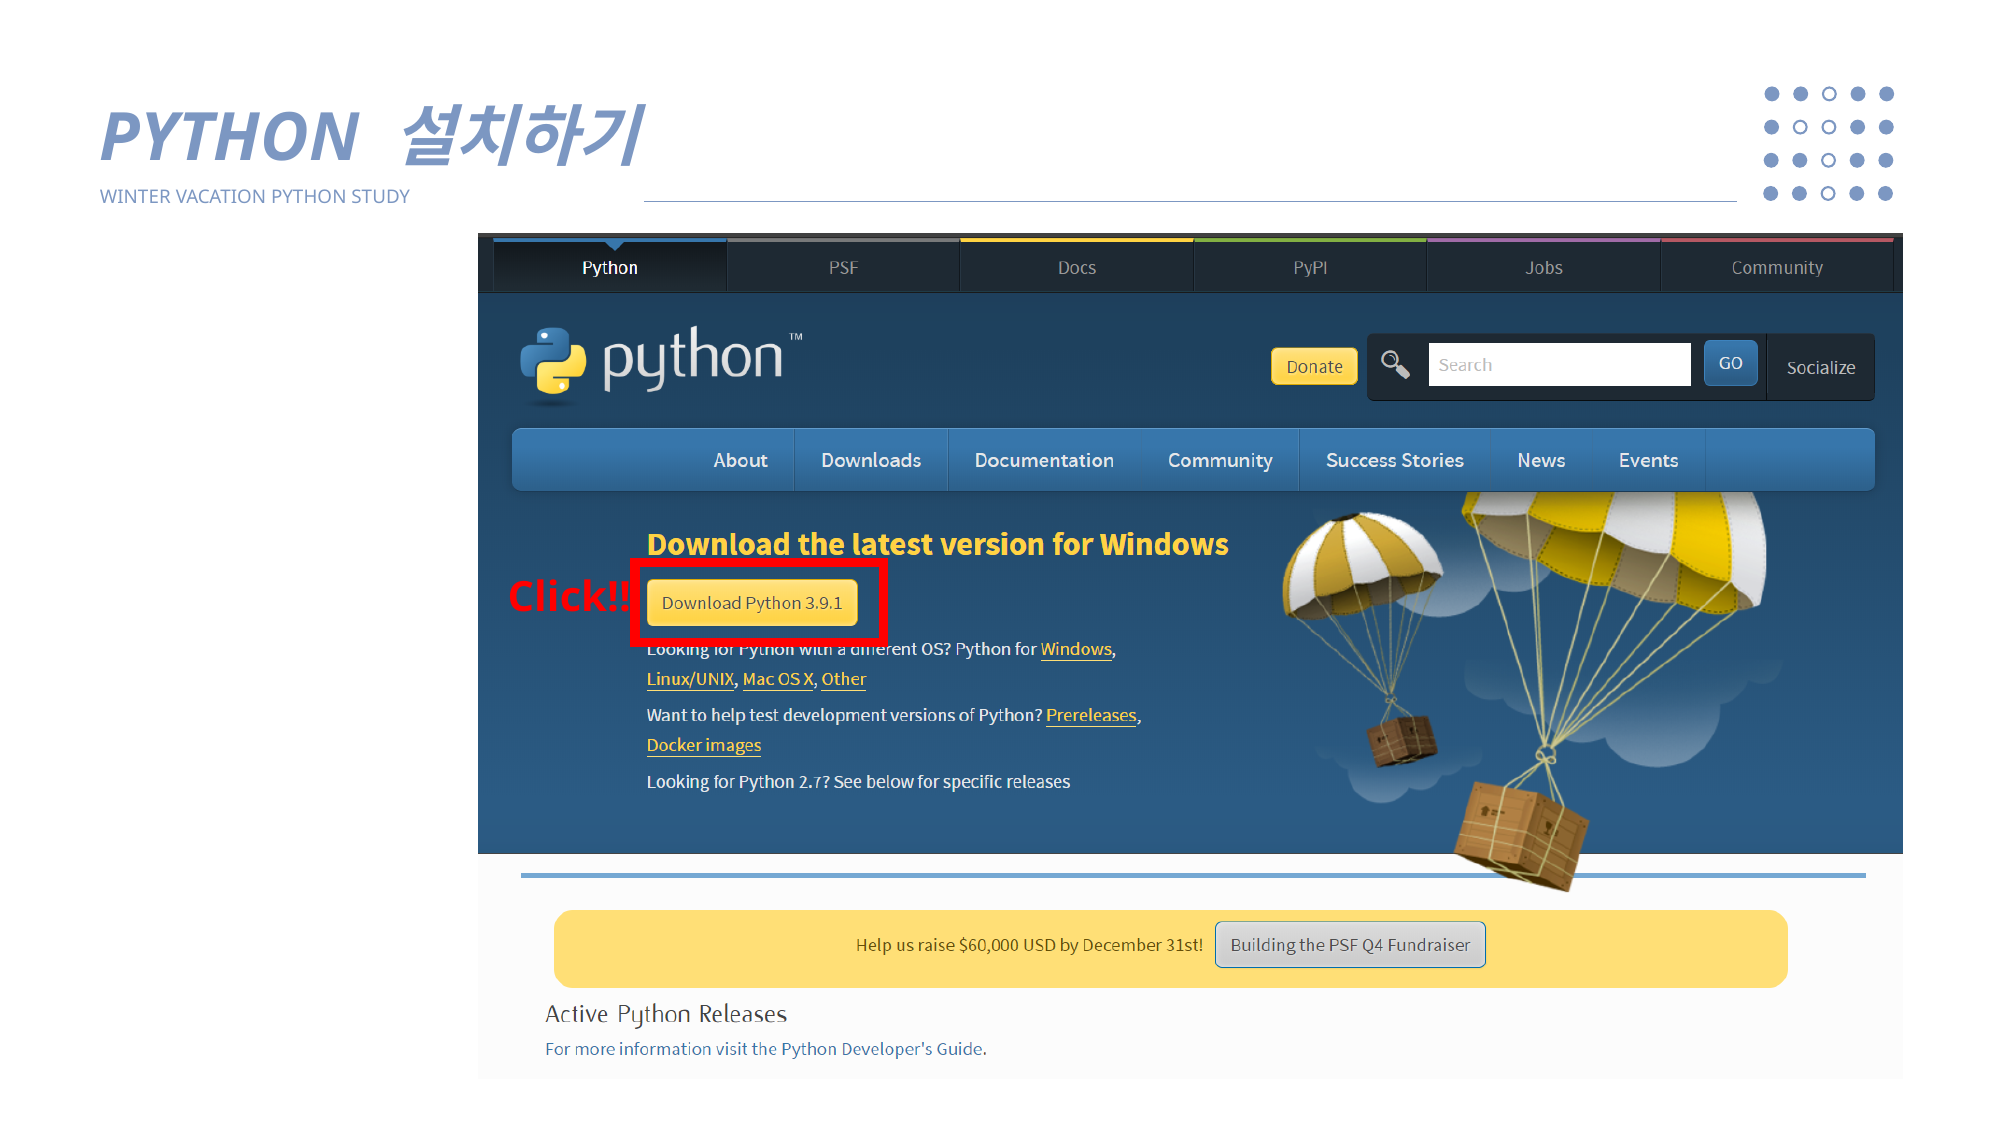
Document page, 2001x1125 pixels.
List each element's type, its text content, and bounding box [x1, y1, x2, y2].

text_box [1821, 86, 1837, 102]
text_box PYTHON 설치하기 WINTER VACATION PYTHON STUDY [85, 46, 1028, 216]
text_box [1878, 152, 1894, 168]
text_box [1821, 119, 1837, 135]
text_box [1849, 185, 1865, 201]
text_box [1850, 86, 1866, 102]
text_box [1821, 152, 1837, 168]
picture [478, 233, 1903, 1079]
text_box [1791, 185, 1807, 201]
text_box [1792, 119, 1808, 135]
text_box [1877, 185, 1893, 201]
text_box [1849, 152, 1865, 168]
text_box [1820, 185, 1836, 201]
text_box [1763, 152, 1779, 168]
text_box [1763, 185, 1779, 201]
text_box [1879, 86, 1895, 102]
text_box [1850, 119, 1866, 135]
text_box [1793, 86, 1809, 102]
text_box [1878, 119, 1894, 135]
text_box [1764, 119, 1780, 135]
text_box [1764, 86, 1780, 102]
text_box [1792, 152, 1808, 168]
